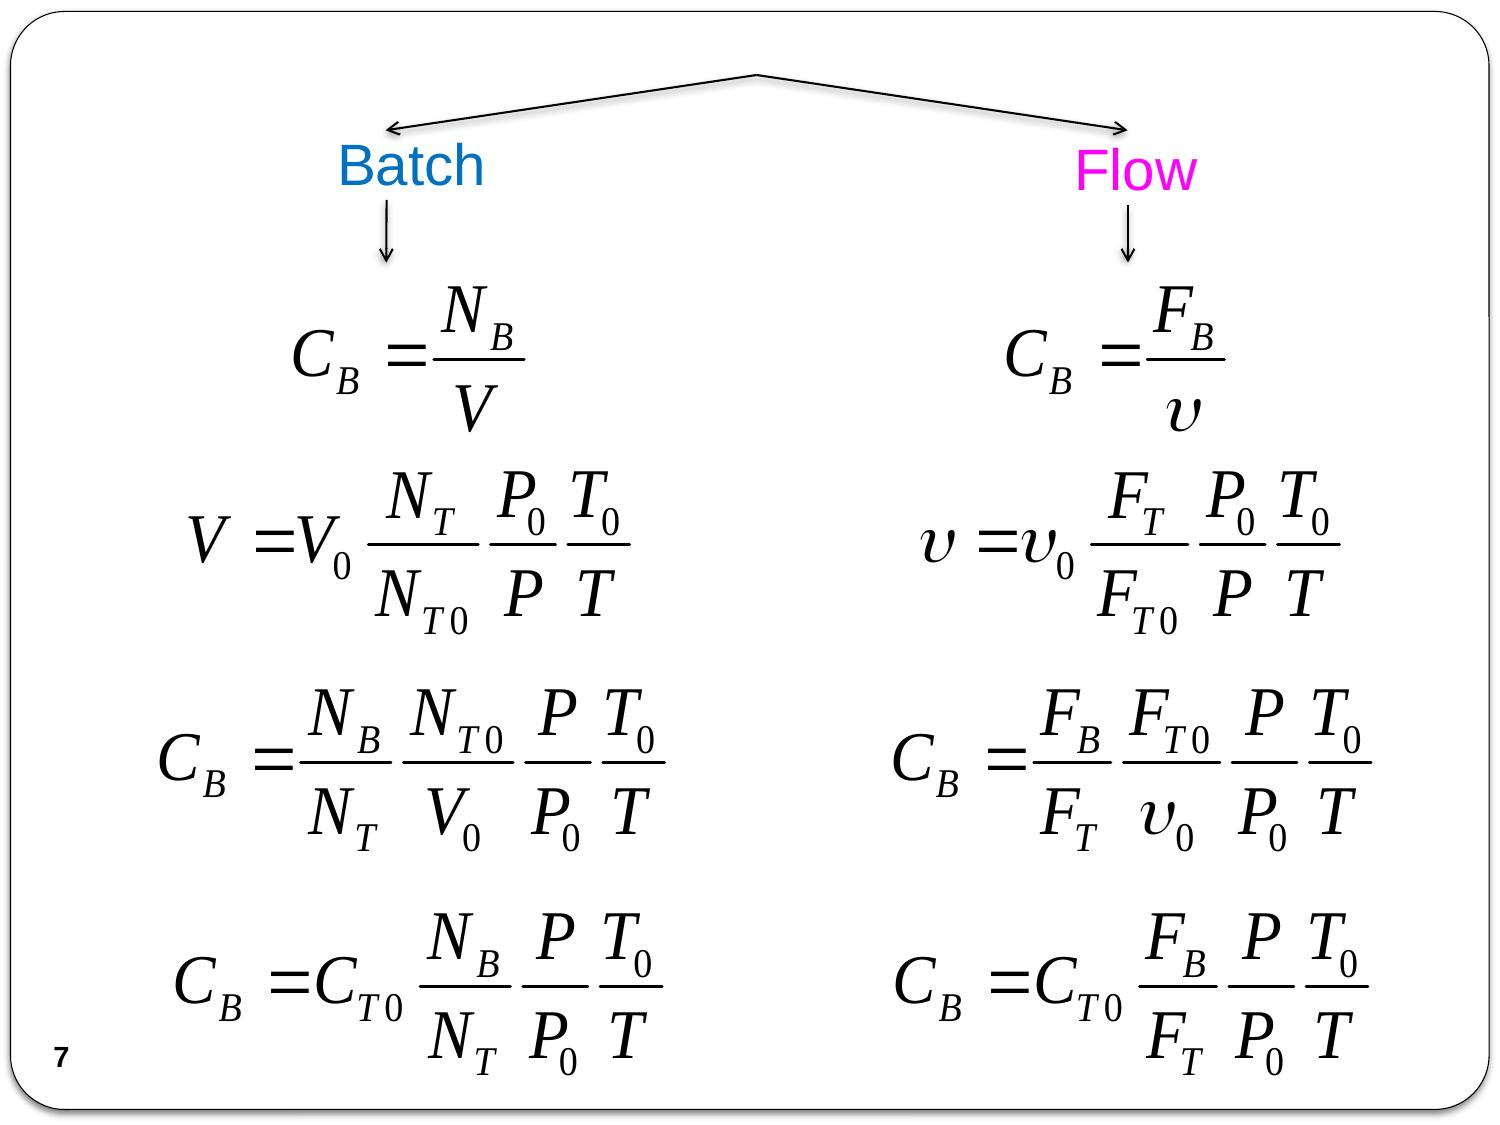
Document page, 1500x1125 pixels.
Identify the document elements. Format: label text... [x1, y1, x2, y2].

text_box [385, 74, 1129, 263]
slide_number 7 [23, 1018, 99, 1094]
text_box Flow [1133, 125, 1250, 210]
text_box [148, 265, 1388, 1092]
text_box Batch [322, 119, 379, 204]
